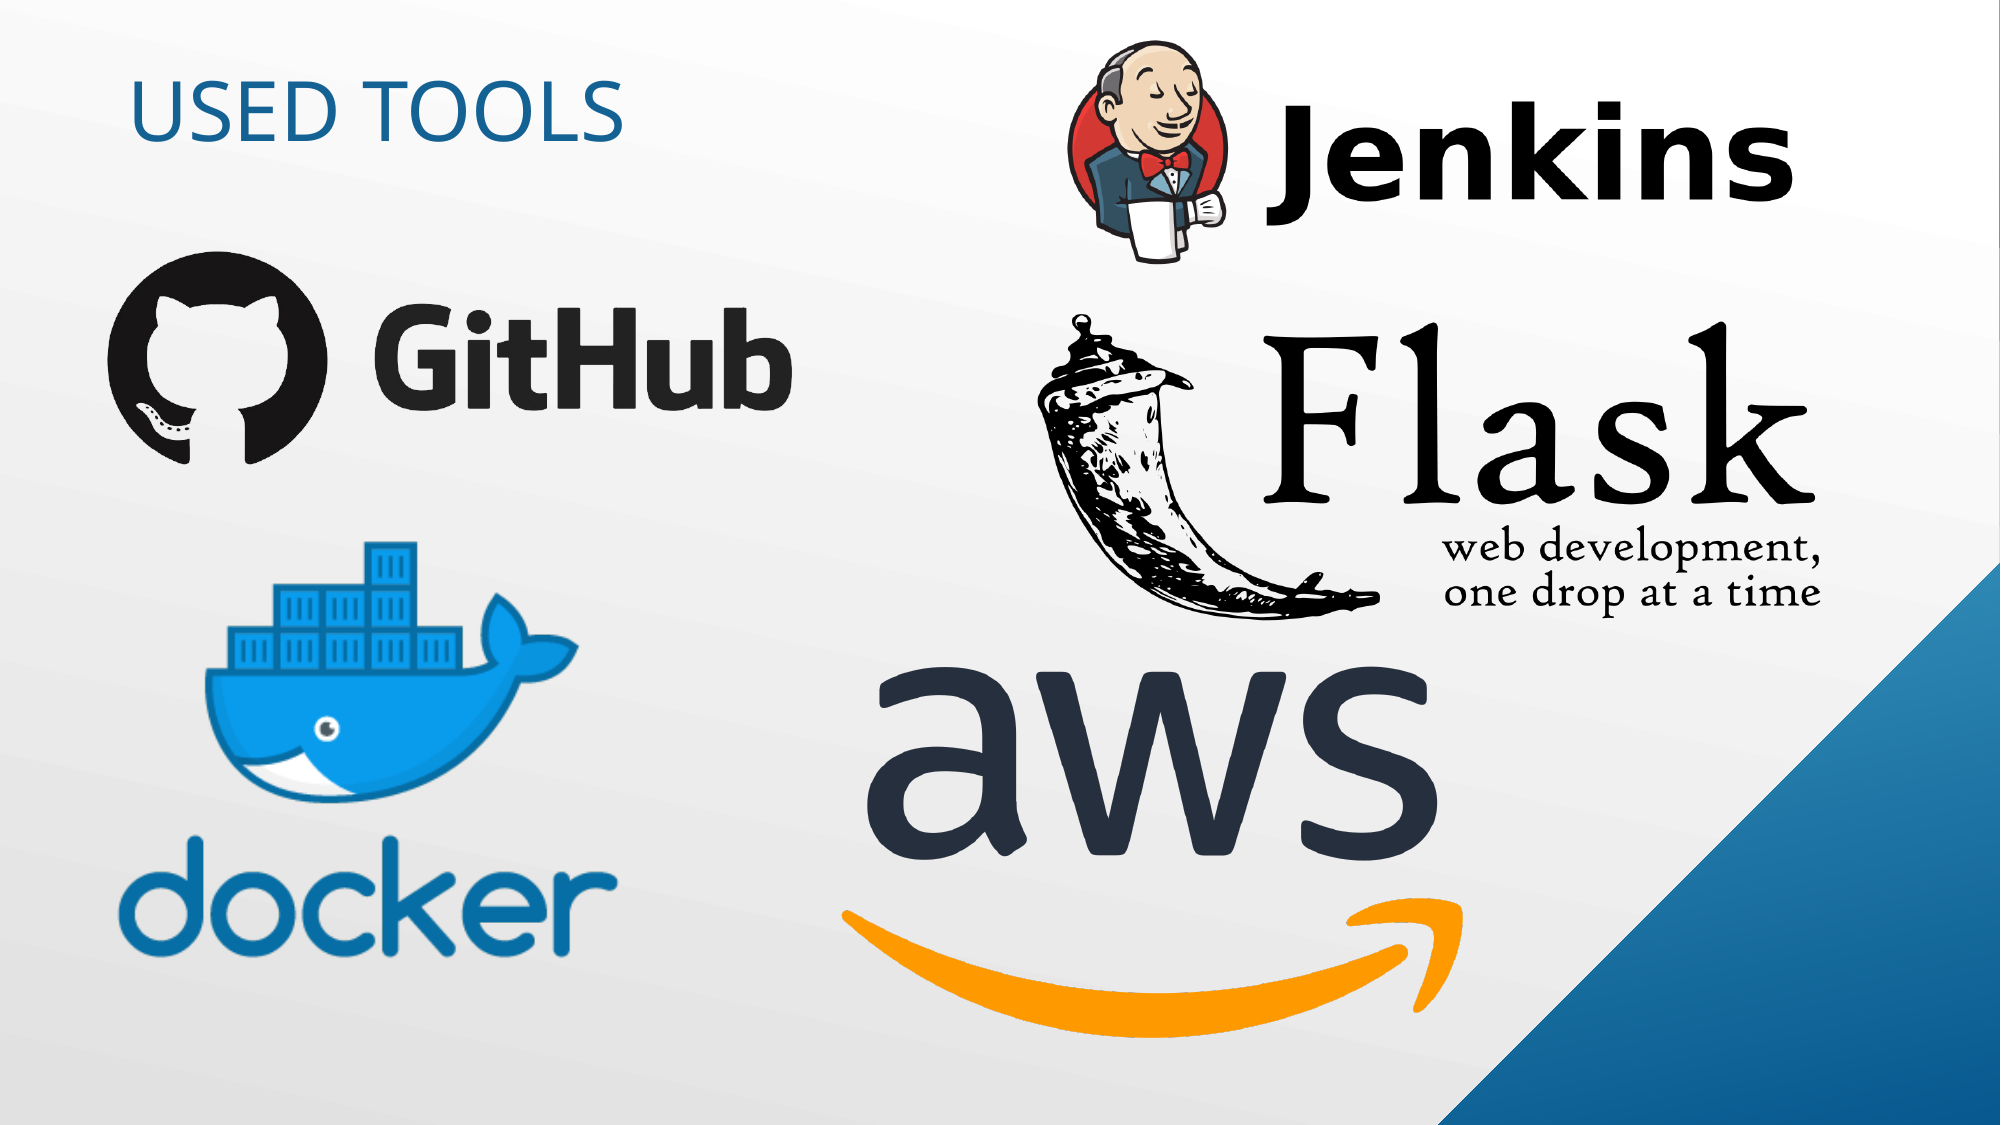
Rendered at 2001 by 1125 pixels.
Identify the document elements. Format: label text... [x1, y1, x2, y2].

text_box [0, 0, 2000, 1125]
picture [838, 664, 1467, 1040]
picture [1015, 303, 1841, 628]
text_box [1440, 565, 2000, 1125]
picture [74, 211, 826, 1002]
title Used tools [112, 31, 1513, 186]
picture [1060, 33, 1796, 271]
